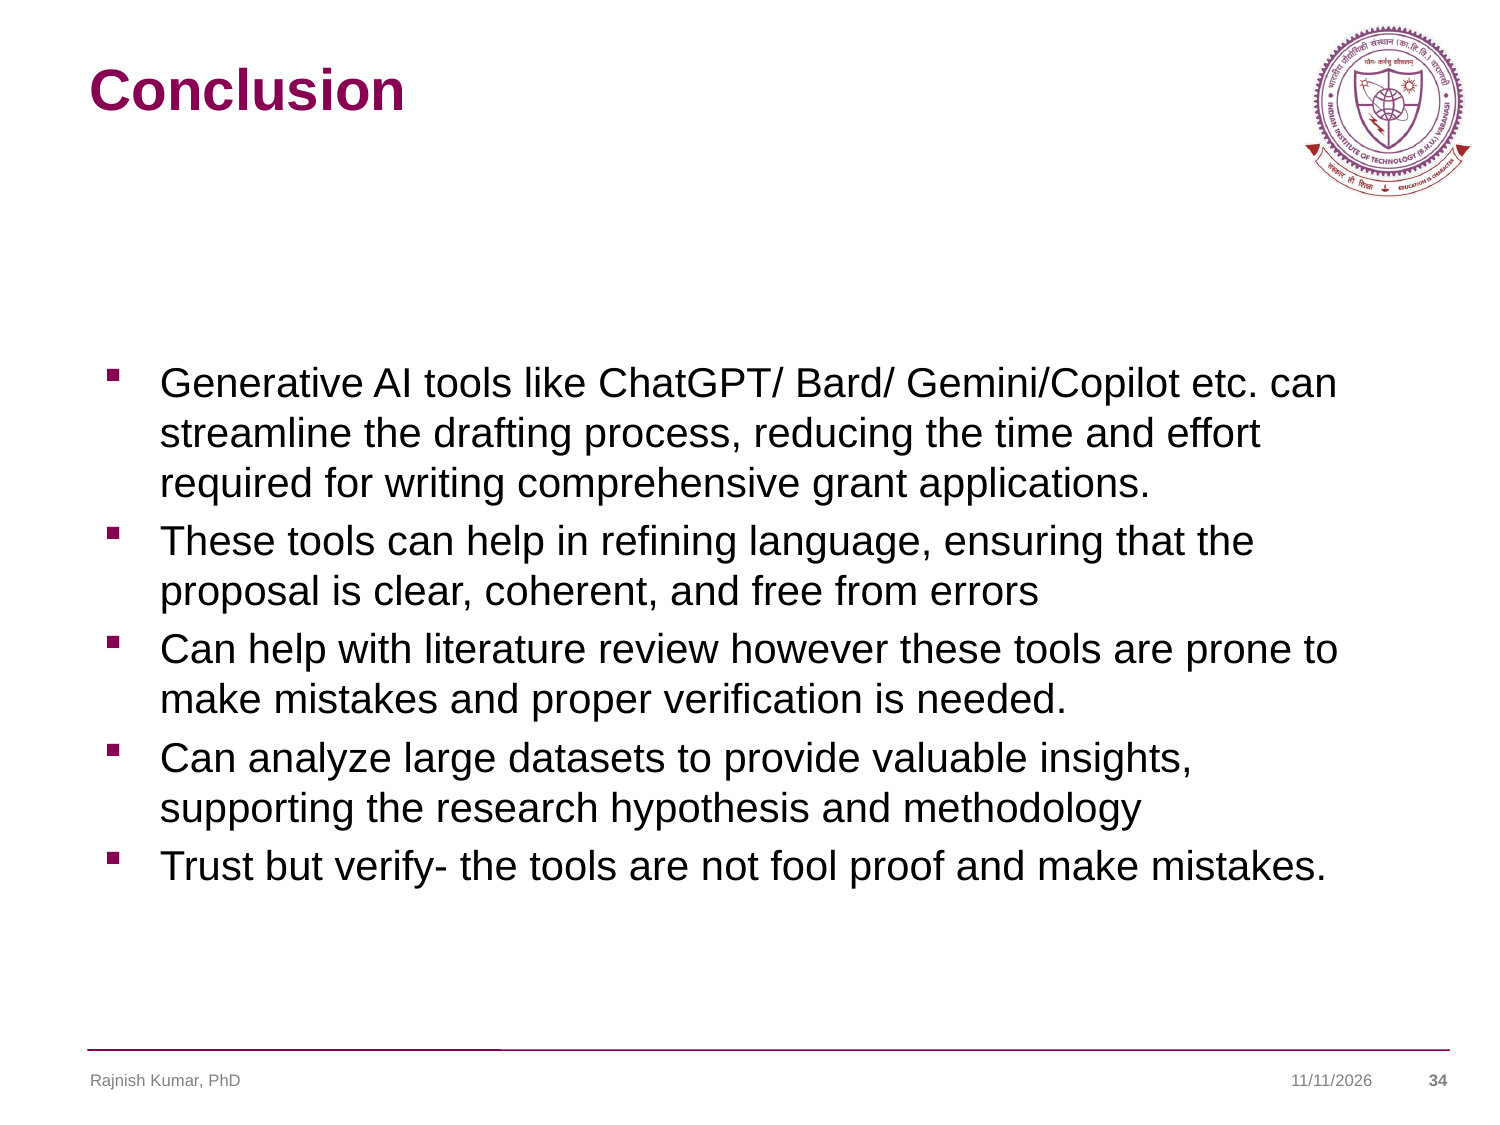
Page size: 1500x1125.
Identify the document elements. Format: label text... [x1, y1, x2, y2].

slide_number 34 [1349, 1062, 1463, 1101]
footer Rajnish Kumar, PhD [74, 1062, 551, 1101]
title Conclusion [75, 45, 1425, 233]
picture [1302, 24, 1473, 198]
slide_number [1074, 1062, 1349, 1101]
list Generative AI tools like ChatGPT/ Bard/ Gemini/Copilot etc. can streamline the drafting process, reducing the time and effort required for writing comprehensive grant applications. These tools can help in refining language, ensuring that the proposal is clear, coherent, and free from errors Can help with literature review however these tools are prone to make mistakes and proper verification is needed. Can analyze large datasets to provide valuable insights, supporting the research hypothesis and methodology Trust but verify- the tools are not fool proof and make mistakes. [88, 347, 1364, 1023]
